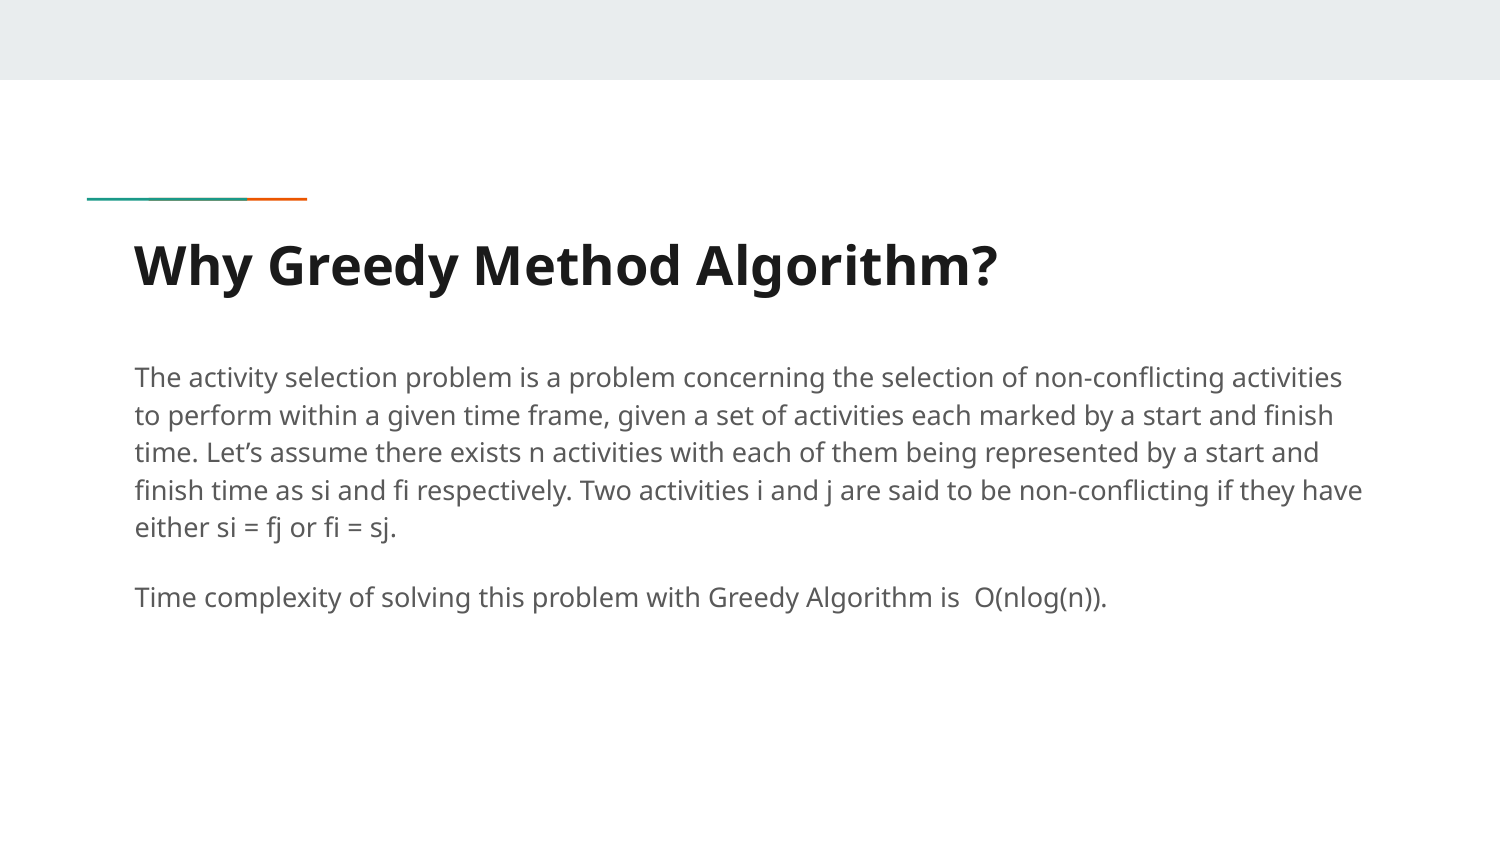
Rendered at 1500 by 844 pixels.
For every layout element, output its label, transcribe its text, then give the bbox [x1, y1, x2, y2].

title Why Greedy Method Algorithm? [119, 216, 1381, 305]
list The activity selection problem is a problem concerning the selection of non-conflicting activities to perform within a given time frame, given a set of activities each marked by a start and finish time. Let’s assume there exists n activities with each of them being represented by a start and finish time as si and fi respectively. Two activities i and j are said to be non-conflicting if they have either si = fj or fi = sj. Time complexity of solving this problem with Greedy Algorithm is O(nlog(n)). [119, 341, 1381, 712]
